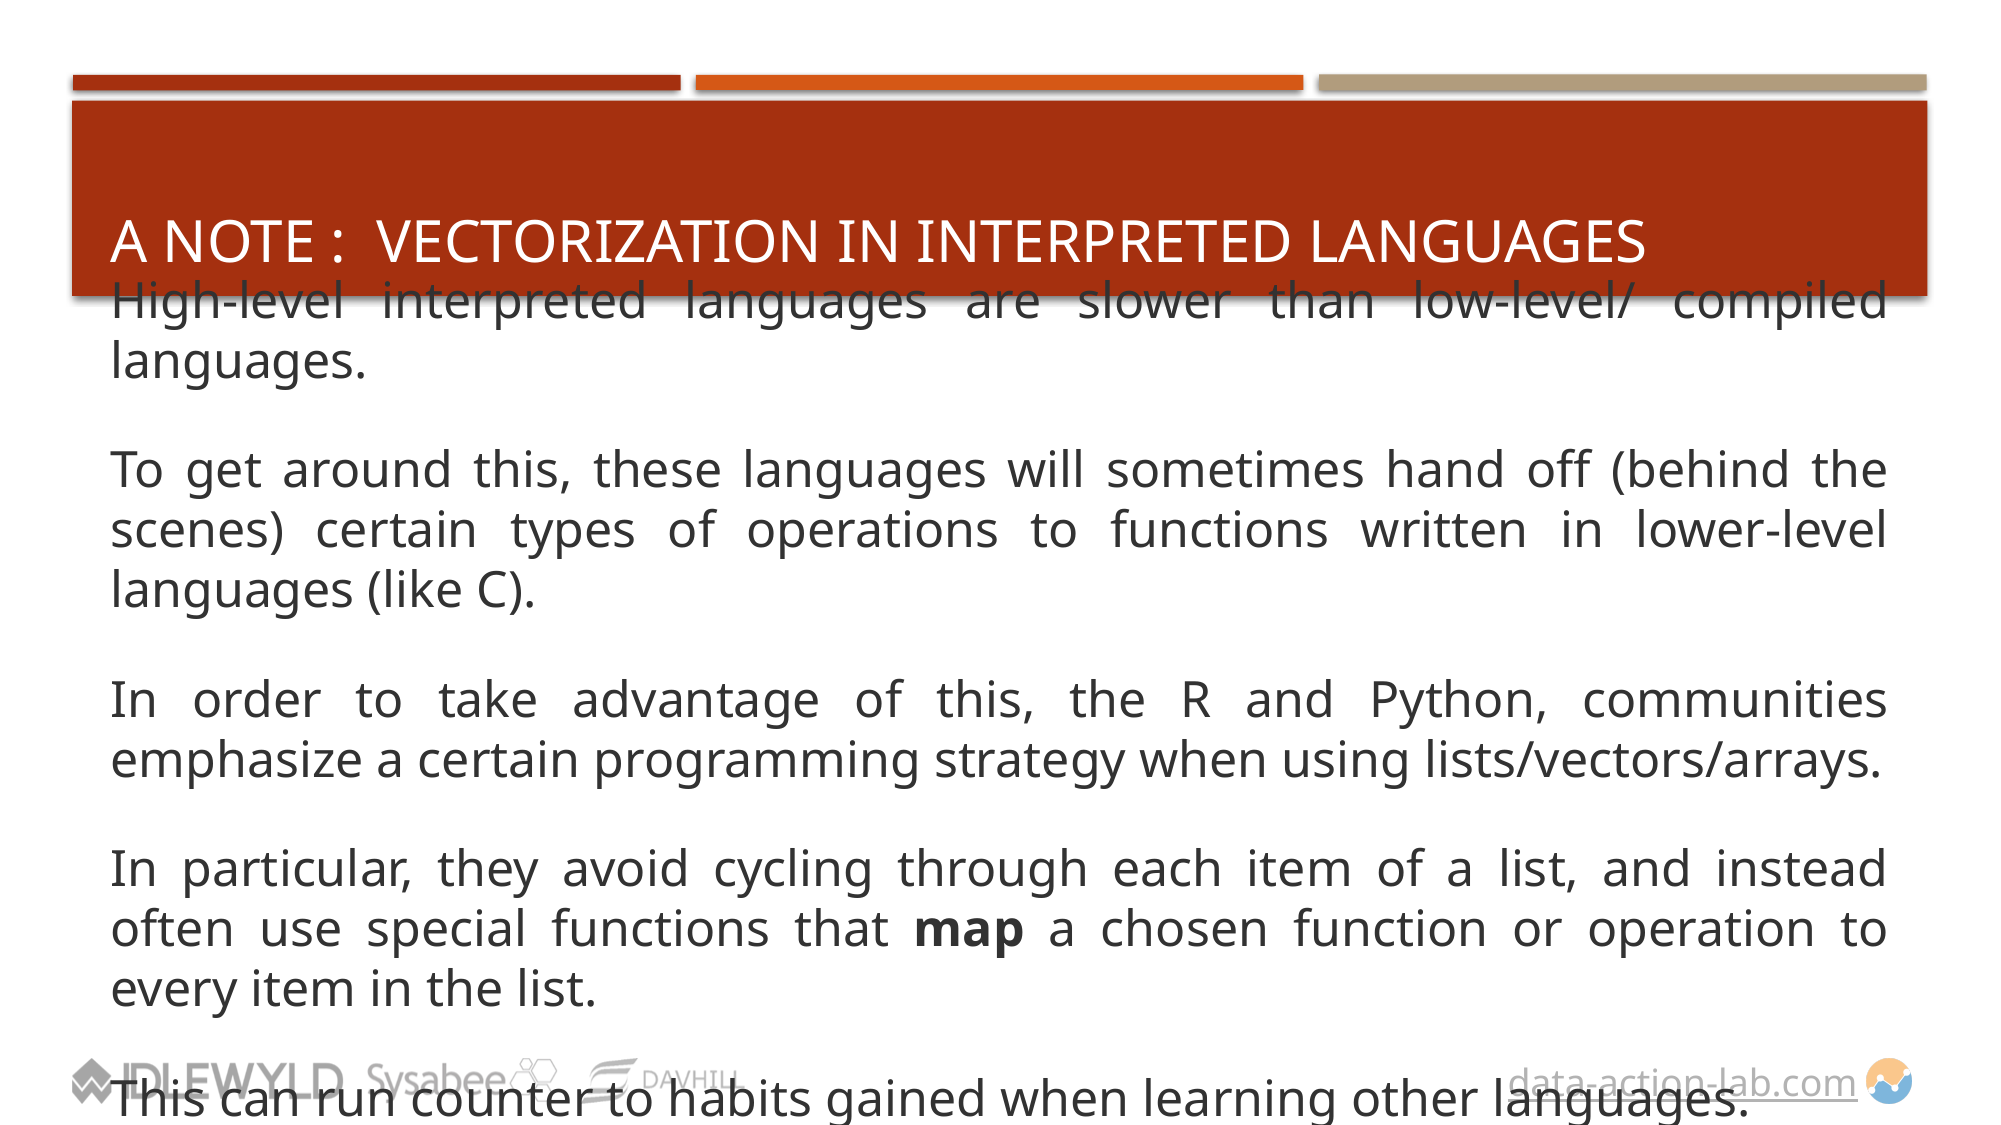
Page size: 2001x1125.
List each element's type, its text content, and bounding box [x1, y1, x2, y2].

title A Note : Vectorization in Interpreted Languages [95, 115, 1905, 282]
picture [72, 1058, 745, 1104]
list High-level interpreted languages are slower than low-level/ compiled languages. To get around this, these languages will sometimes hand off (behind the scenes) certain types of operations to functions written in lower-level languages (like C). In order to take advantage of this, the R and Python, communities emphasize a certain programming strategy when using lists/vectors/arrays. In particular, they avoid cycling through each item of a list, and instead often use special functions that map a chosen function or operation to every item in the list. This can run counter to habits gained when learning other languages. [95, 357, 1905, 1037]
